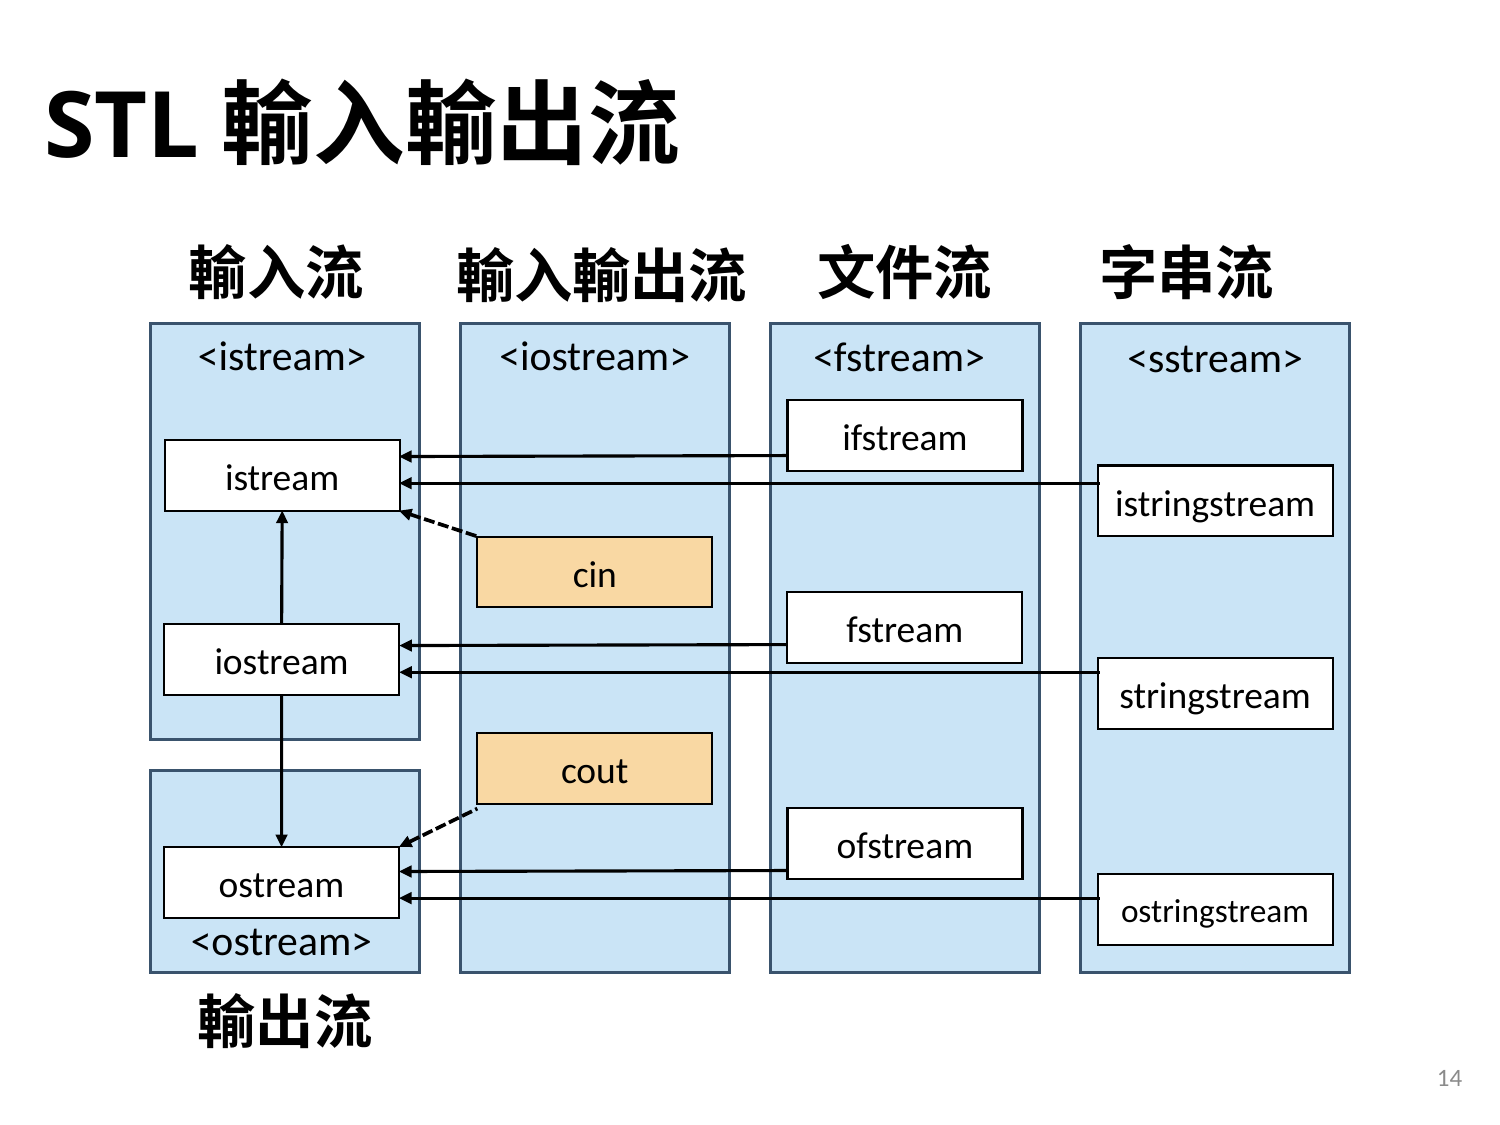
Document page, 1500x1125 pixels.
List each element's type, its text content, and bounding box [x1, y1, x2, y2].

text_box 輸出流 [183, 977, 388, 1063]
title STL輸入輸出流 [29, 19, 1324, 237]
text_box 輸入輸出流 [441, 231, 763, 317]
slide_number 14 [1139, 1046, 1478, 1107]
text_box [150, 321, 1350, 973]
text_box 文件流 [802, 229, 1008, 314]
text_box 字串流 [1084, 229, 1289, 314]
text_box 輸入流 [174, 229, 379, 314]
